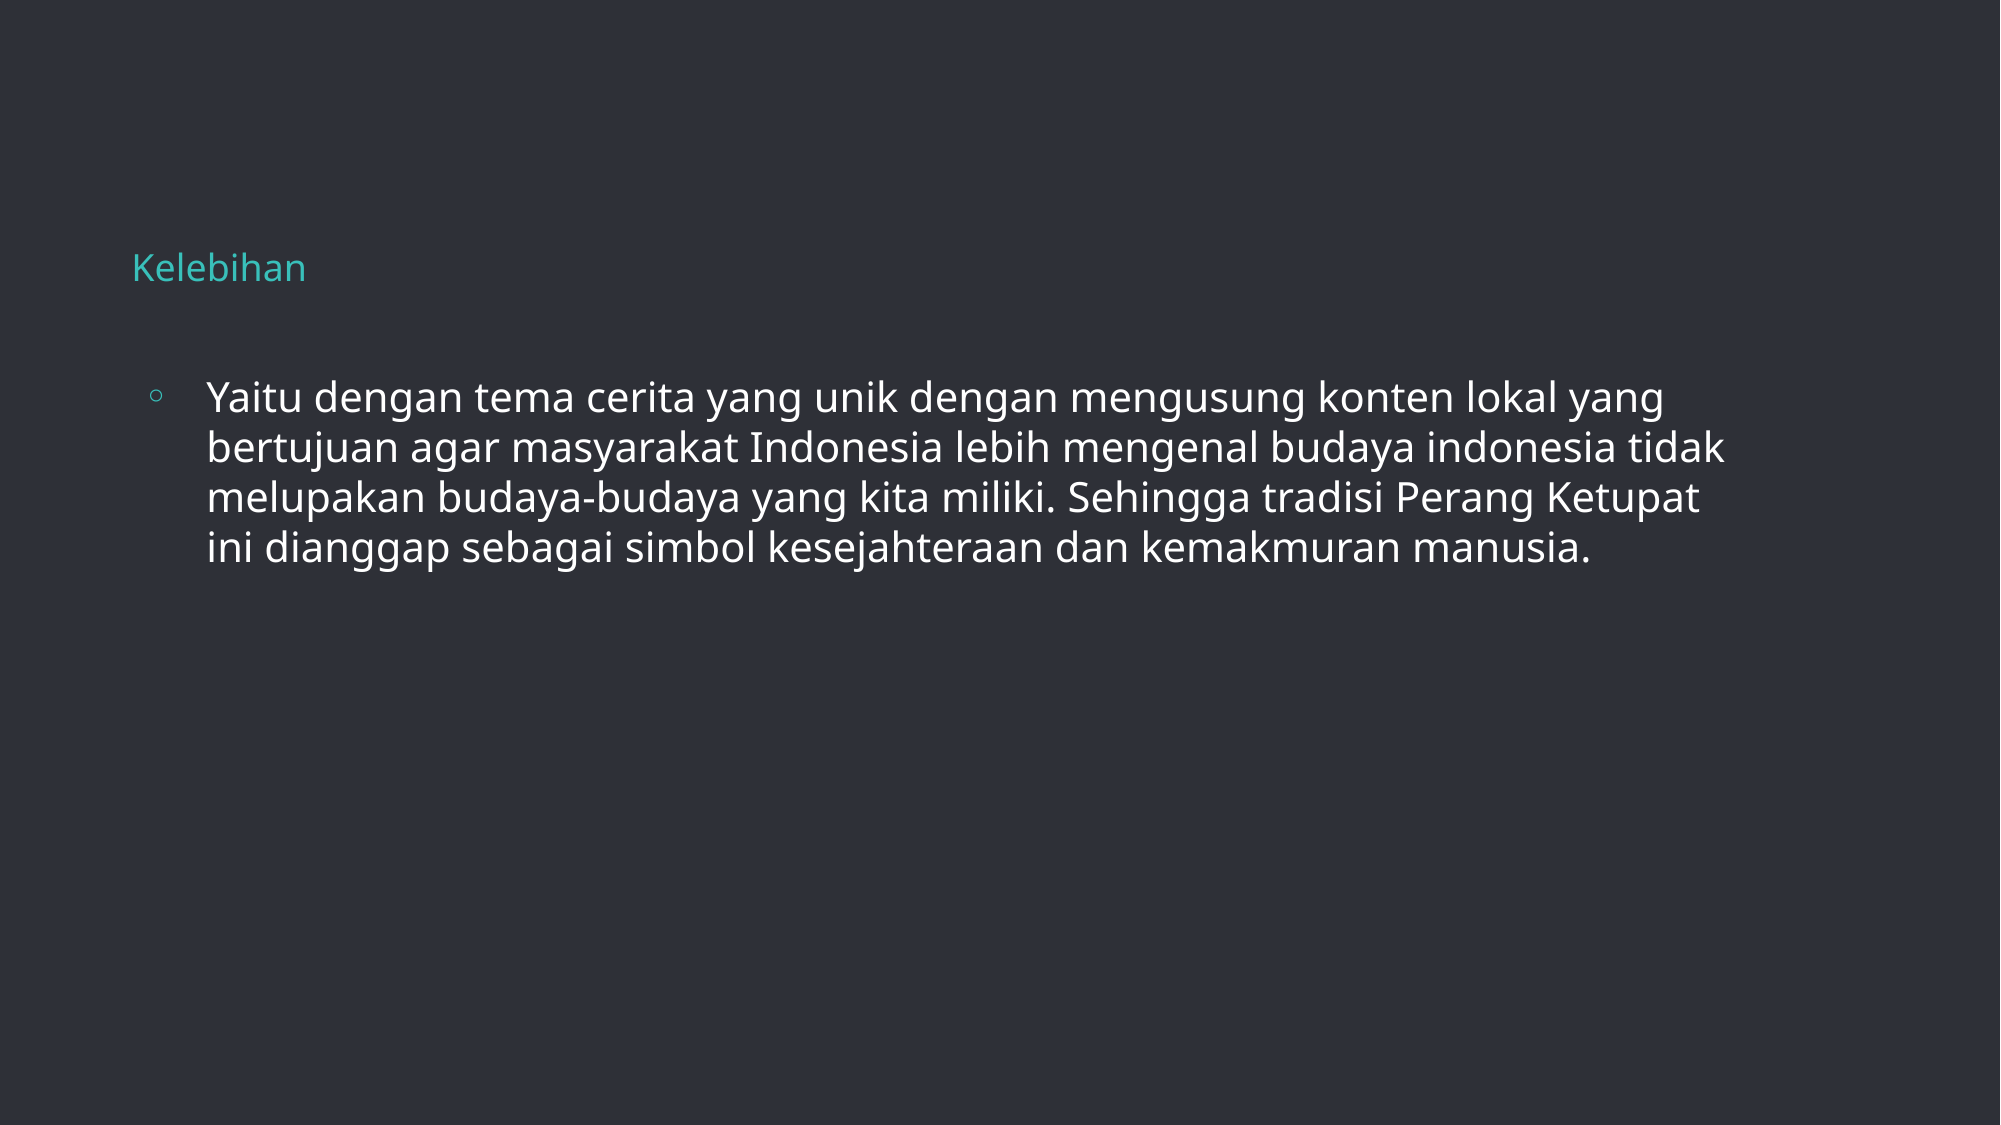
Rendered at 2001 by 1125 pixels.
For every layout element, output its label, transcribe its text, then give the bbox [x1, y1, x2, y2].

title Kelebihan [116, 64, 1884, 305]
list Yaitu dengan tema cerita yang unik dengan mengusung konten lokal yang bertujuan agar masyarakat Indonesia lebih mengenal budaya indonesia tidak melupakan budaya-budaya yang kita miliki. Sehingga tradisi Perang Ketupat ini dianggap sebagai simbol kesejahteraan dan kemakmuran manusia. [116, 355, 1755, 1053]
